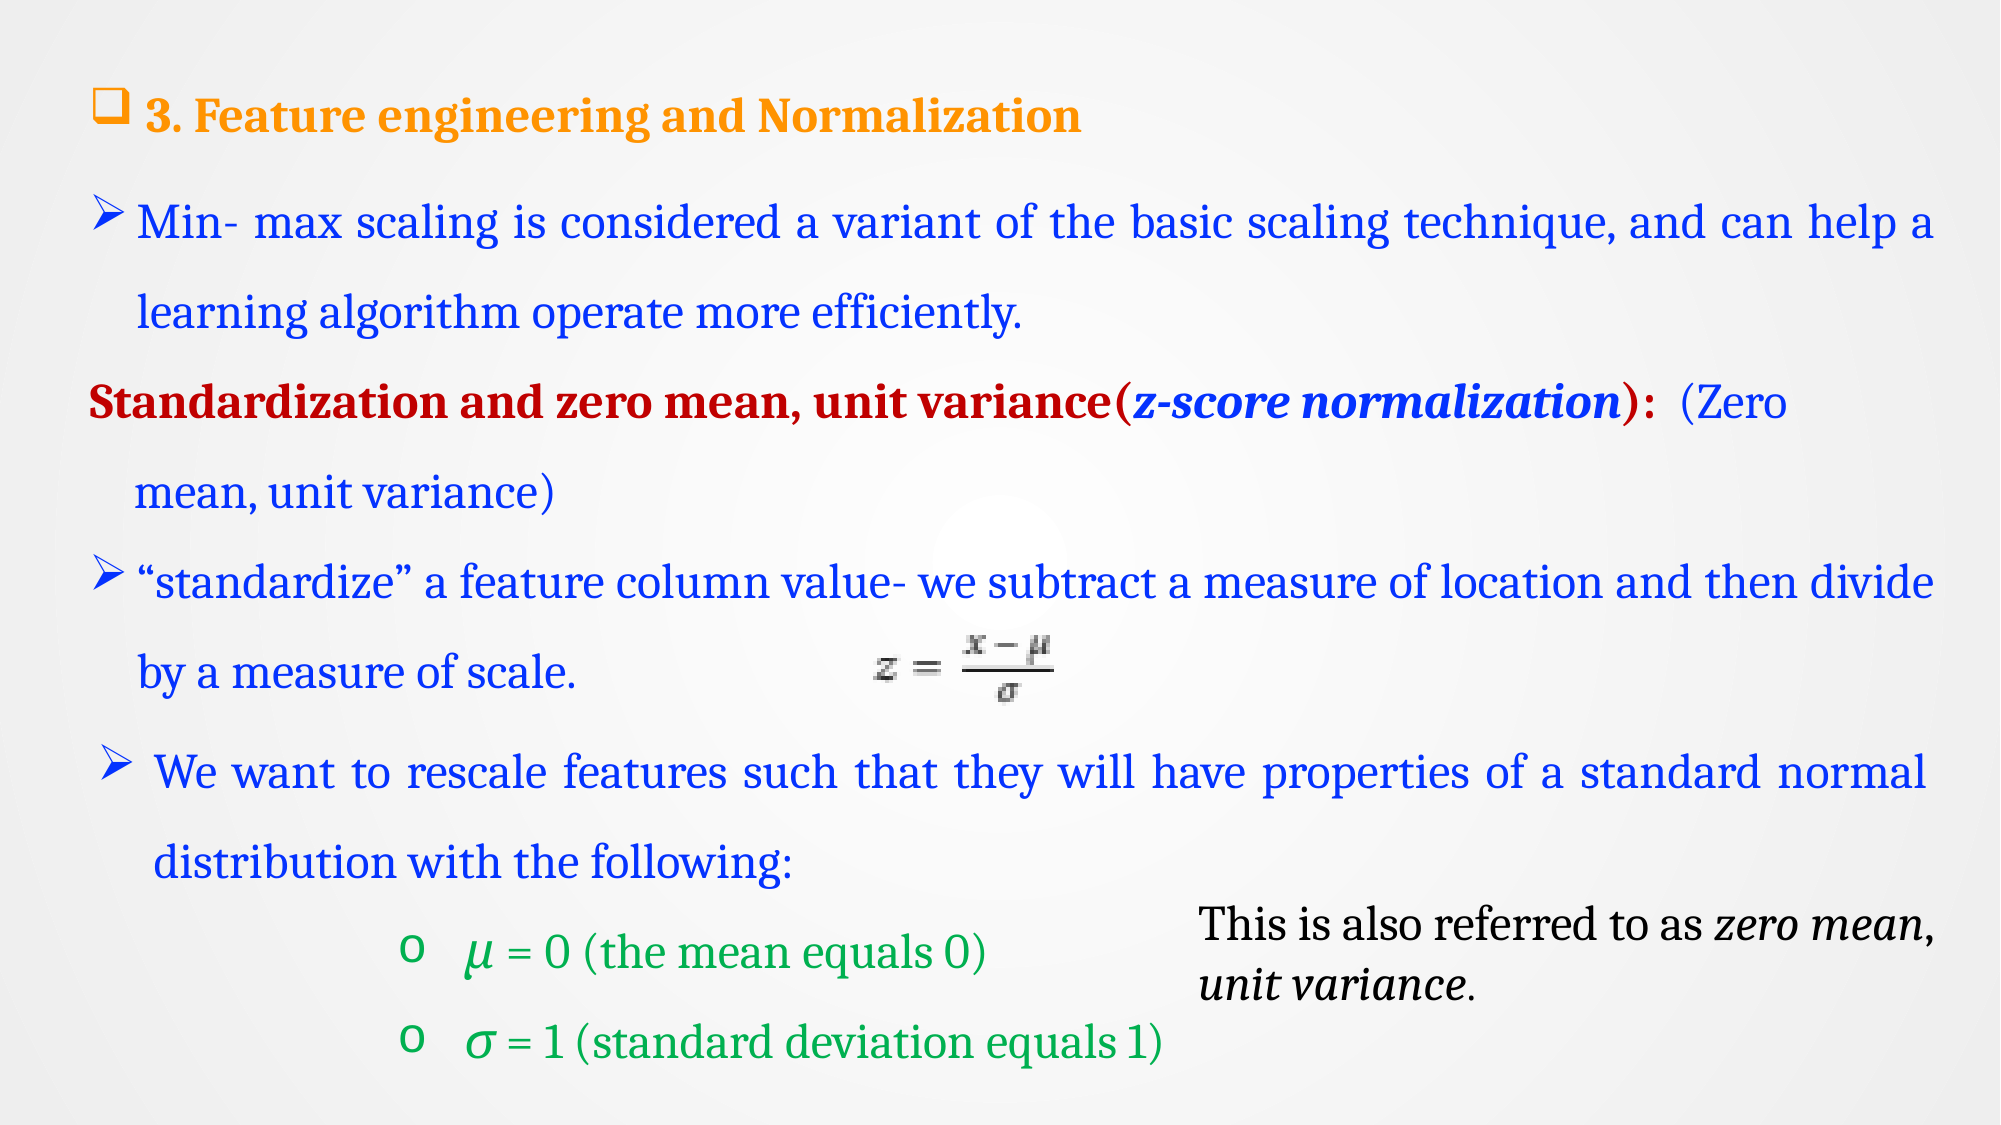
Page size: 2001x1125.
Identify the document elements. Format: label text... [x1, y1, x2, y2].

text_box Min- max scaling is considered a variant of the basic scaling technique, and can help a learning algorithm operate more efficiently. Standardization and zero mean, unit variance(z-score normalization): (Zero mean, unit variance) “standardize” a feature column value- we subtract a measure of location and then divide by a measure of scale. [74, 150, 1950, 706]
picture [837, 599, 1076, 725]
text_box We want to rescale features such that they will have properties of a standard normal distribution with the following: μ = 0 (the mean equals 0) σ = 1 (standard deviation equals 1) [82, 701, 1943, 1076]
text_box 3. Feature engineering and Normalization [74, 74, 1188, 150]
text_box This is also referred to as zero mean, unit variance. [1183, 883, 1992, 1018]
